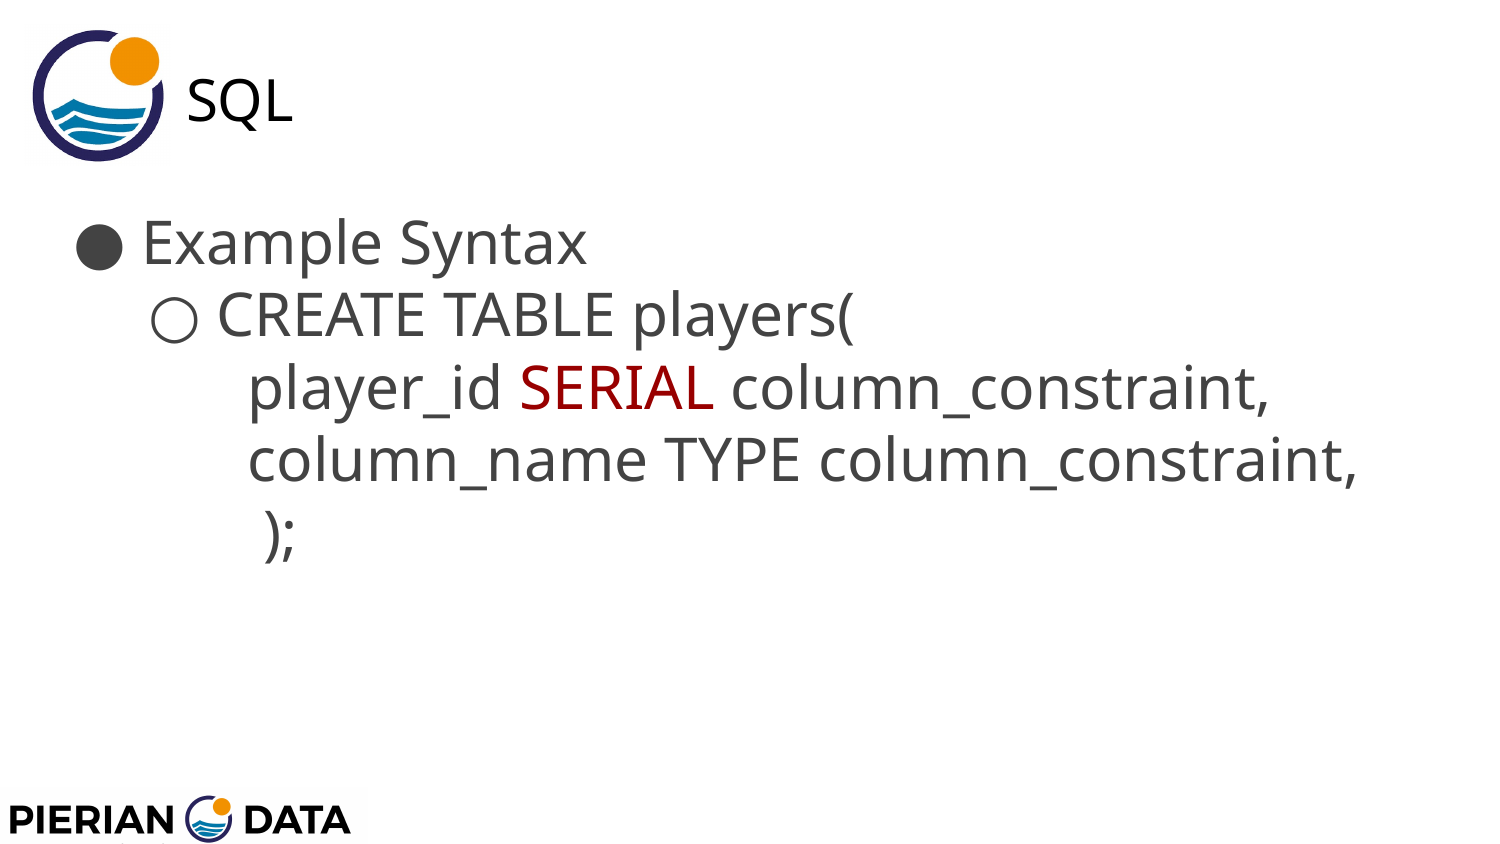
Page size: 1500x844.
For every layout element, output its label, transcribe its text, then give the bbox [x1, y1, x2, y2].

list Example Syntax CREATE TABLE players( player_id SERIAL column_constraint, column_name TYPE column_constraint, ); [51, 189, 1500, 750]
title SQL [176, 48, 1449, 143]
picture [0, 787, 368, 844]
picture [24, 24, 172, 167]
